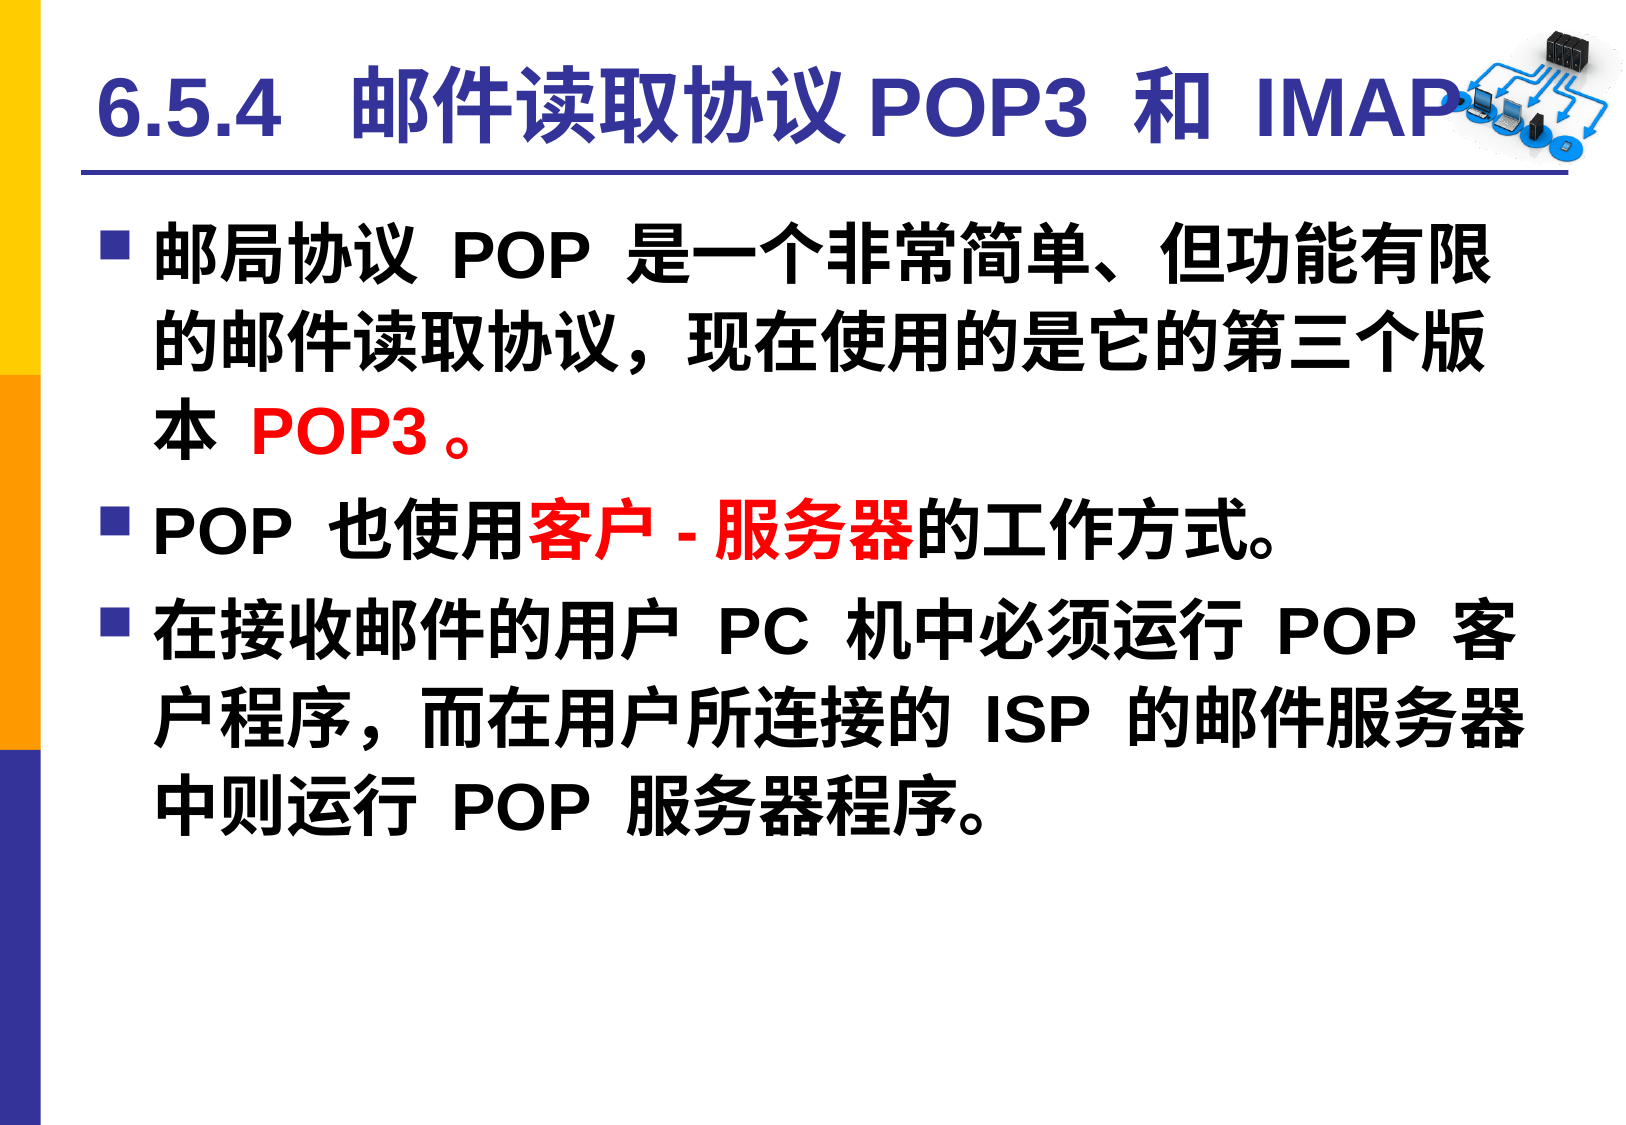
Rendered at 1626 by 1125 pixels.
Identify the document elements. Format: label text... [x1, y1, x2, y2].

title 6.5.4 邮件读取协议POP3 和 IMAP [81, 30, 1569, 161]
picture [1438, 30, 1624, 165]
list 邮局协议 POP 是一个非常简单、但功能有限的邮件读取协议，现在使用的是它的第三个版本 POP3。 POP 也使用客户-服务器的工作方式。 在接收邮件的用户 PC 机中必须运行 POP 客户程序，而在用户所连接的 ISP 的邮件服务器中则运行 POP 服务器程序。 [81, 196, 1569, 1006]
